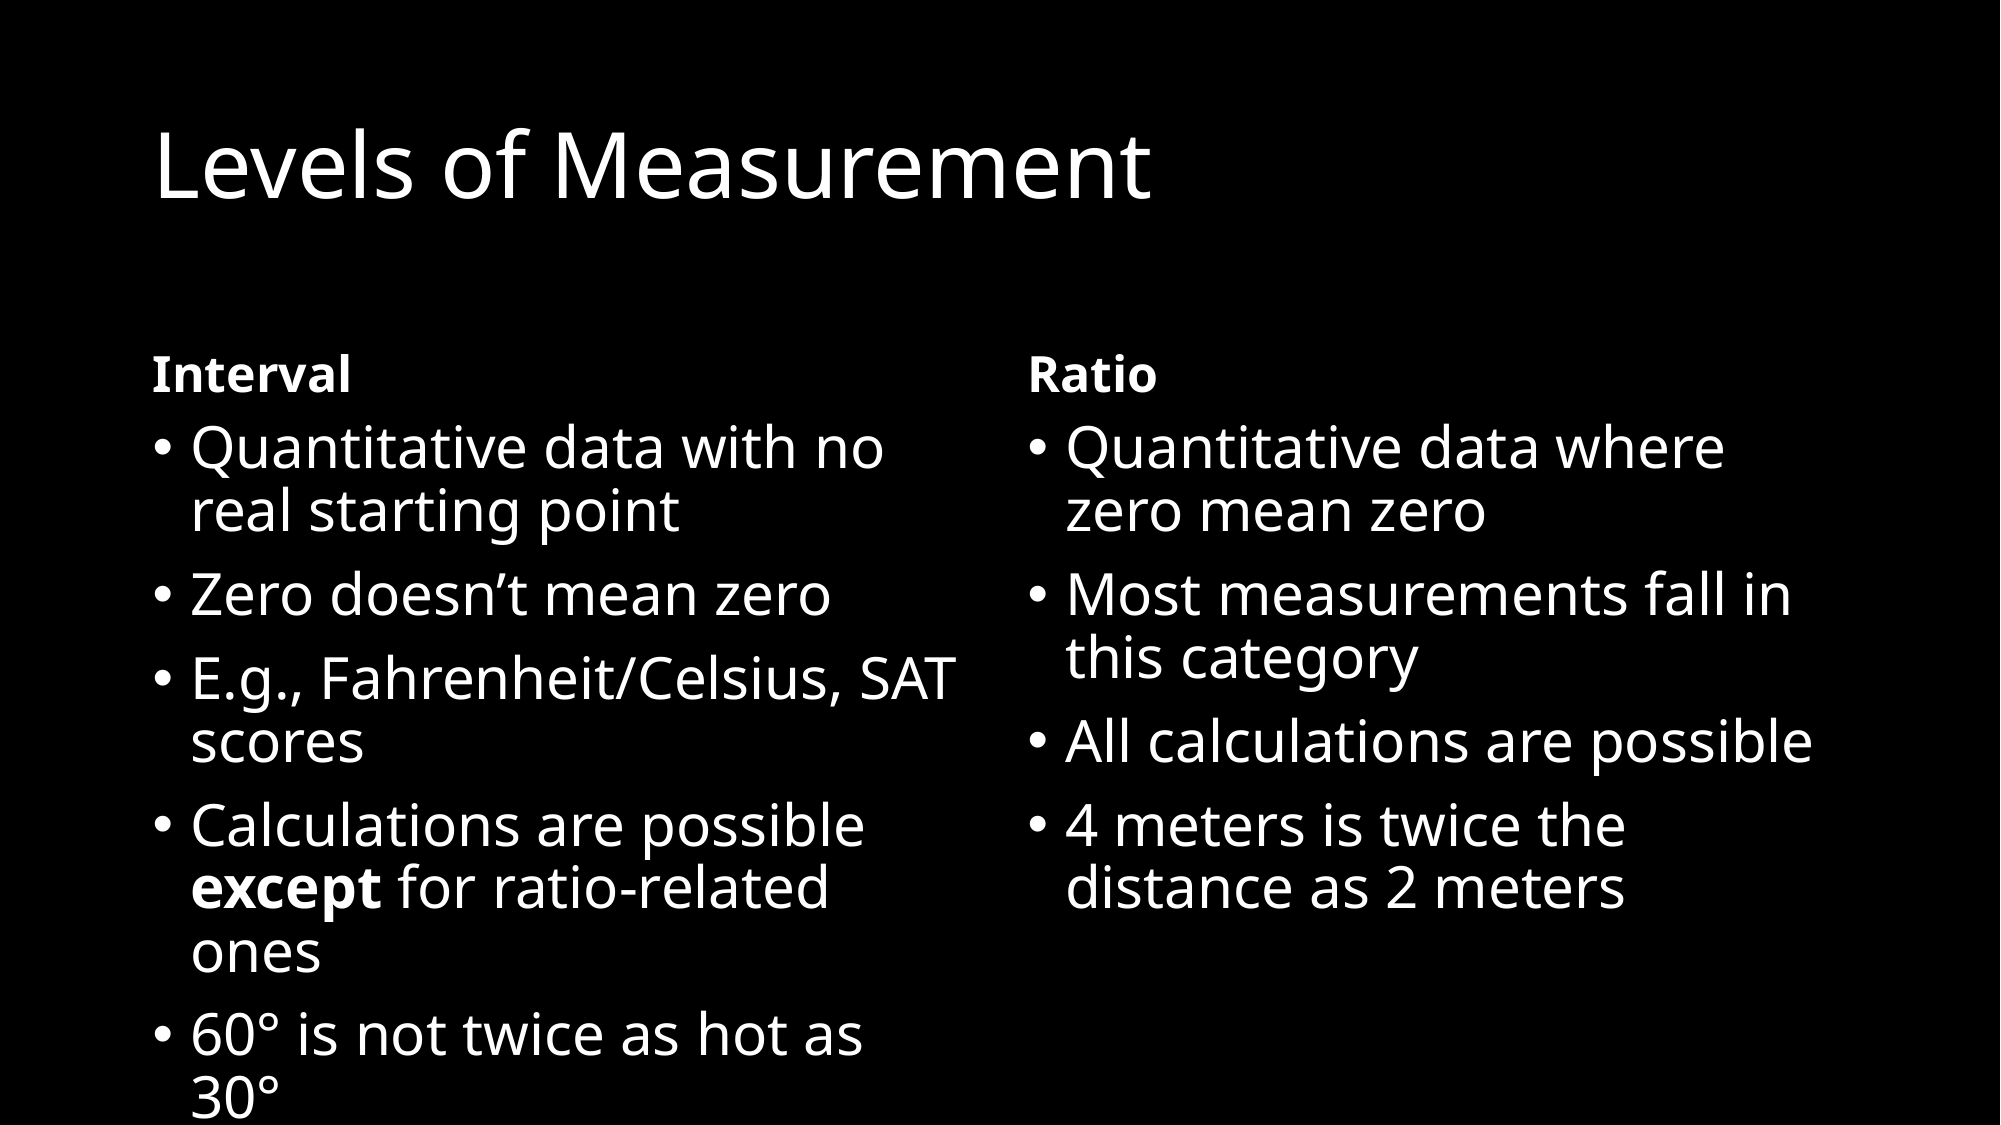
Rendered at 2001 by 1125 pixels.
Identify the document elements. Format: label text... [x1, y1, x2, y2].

list Quantitative data with no real starting point Zero doesn’t mean zero E.g., Fahrenheit/Celsius, SAT scores Calculations are possible except for ratio-related ones 60° is not twice as hot as 30° [137, 410, 984, 1016]
list Interval [137, 275, 984, 410]
title Levels of Measurement [137, 59, 1863, 278]
list Quantitative data where zero mean zero Most measurements fall in this category All calculations are possible 4 meters is twice the distance as 2 meters [1012, 410, 1863, 1016]
list Ratio [1012, 275, 1863, 410]
